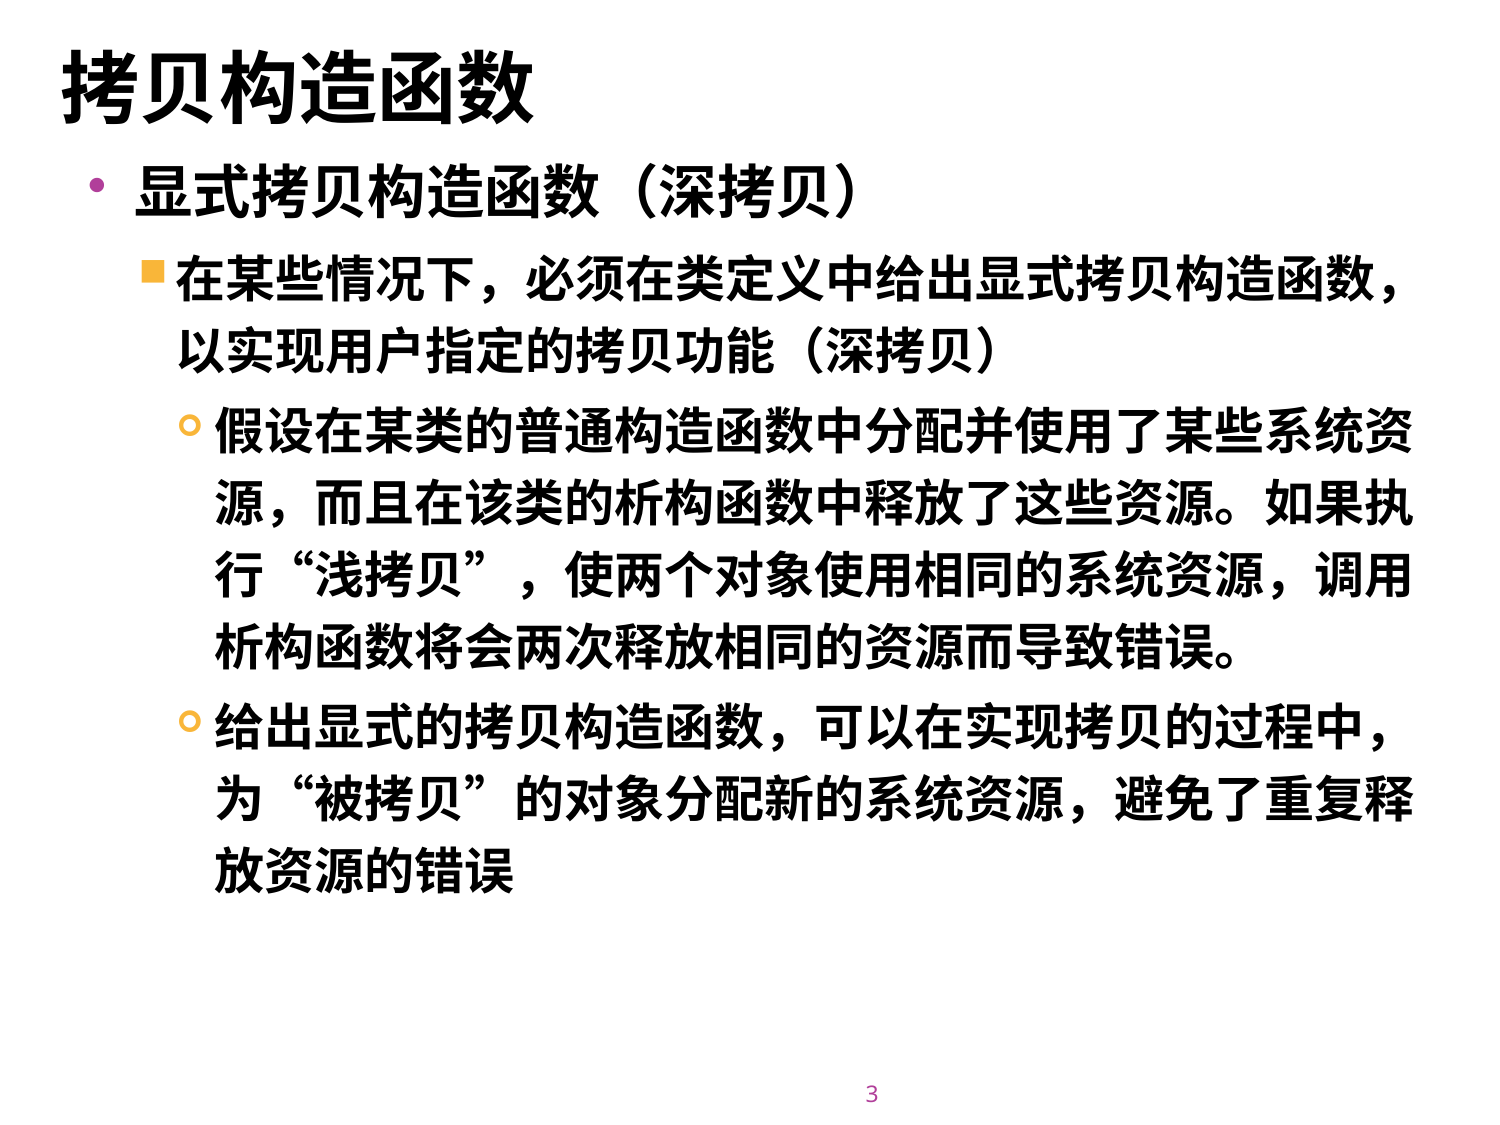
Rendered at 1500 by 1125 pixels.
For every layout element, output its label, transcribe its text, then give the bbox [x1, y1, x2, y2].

title 拷贝构造函数 [53, 7, 1241, 134]
slide_number 3 [607, 1063, 879, 1112]
list 显式拷贝构造函数（深拷贝） 在某些情况下，必须在类定义中给出显式拷贝构造函数，以实现用户指定的拷贝功能（深拷贝） 假设在某类的普通构造函数中分配并使用了某些系统资源，而且在该类的析构函数中释放了这些资源。如果执行“浅拷贝”，使两个对象使用相同的系统资源，调用析构函数将会两次释放相同的资源而导致错误。 给出显式的拷贝构造函数，可以在实现拷贝的过程中，为“被拷贝”的对象分配新的系统资源，避免了重复释放资源的错误 [75, 133, 1459, 1024]
